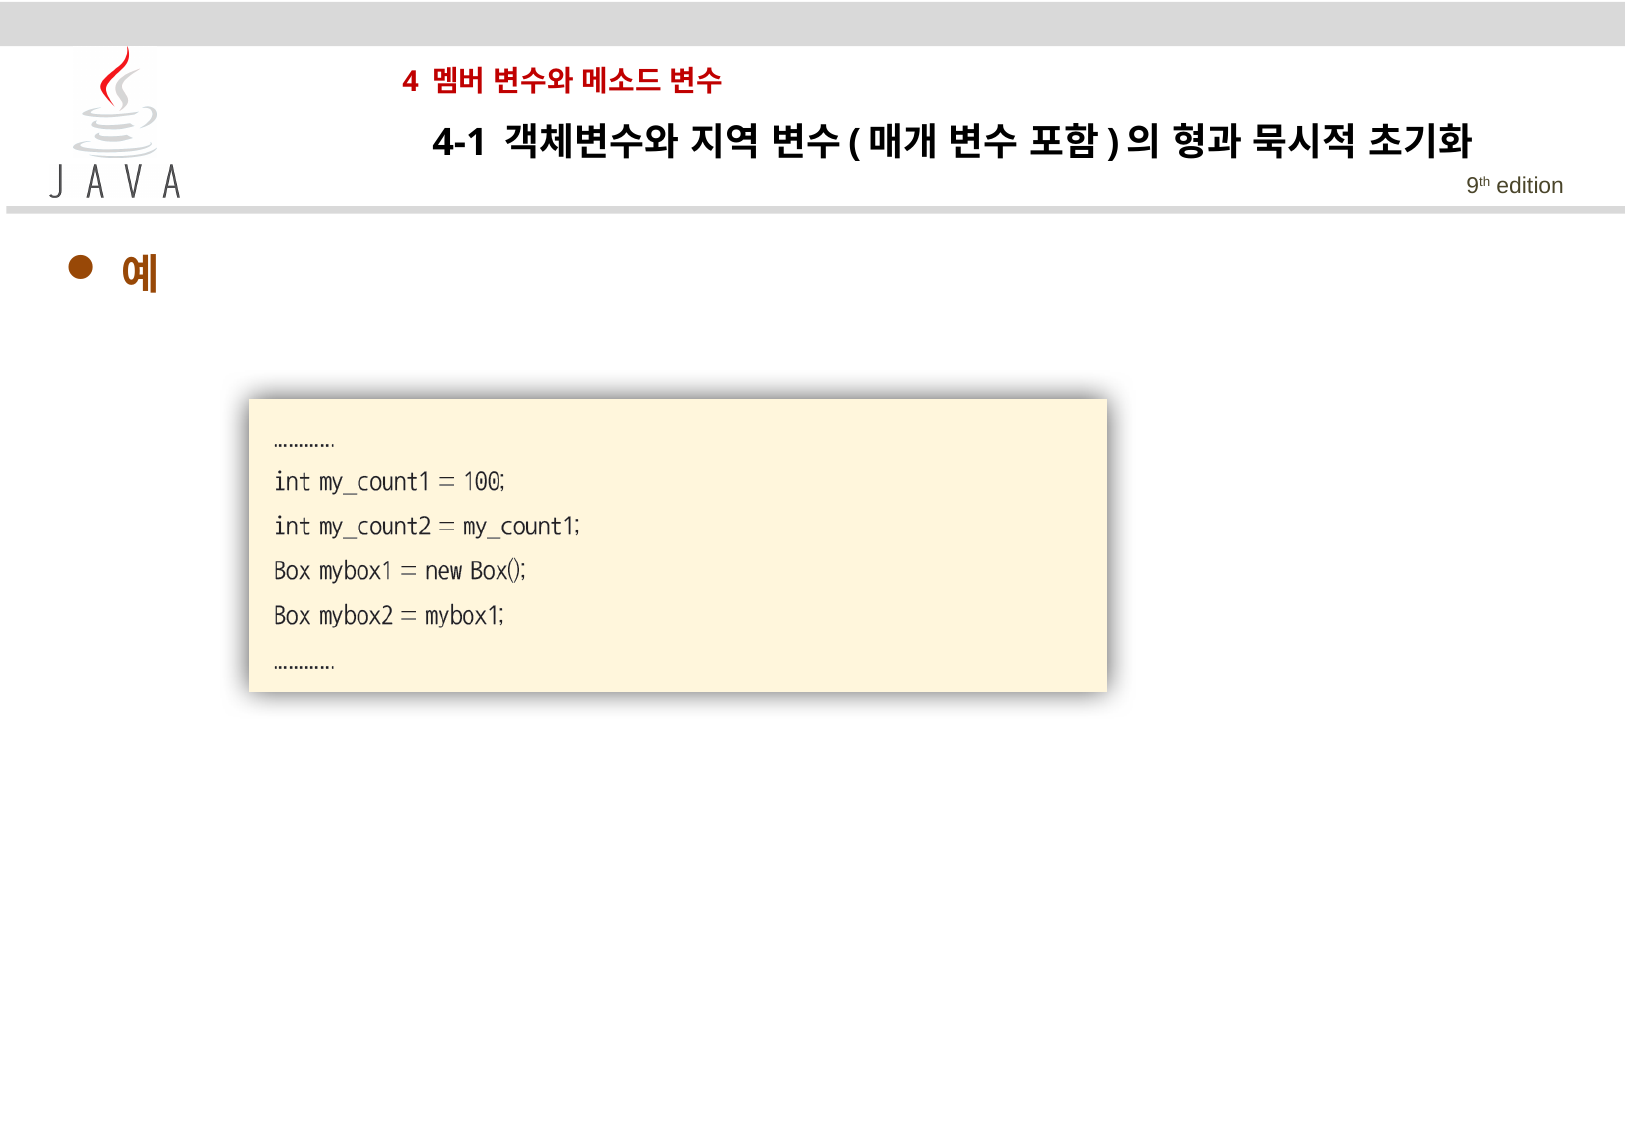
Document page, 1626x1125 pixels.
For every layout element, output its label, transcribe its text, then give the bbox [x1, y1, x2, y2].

title 4 멤버 변수와 메소드 변수 [387, 54, 1393, 105]
list 4-1 객체변수와 지역 변수(매개 변수 포함)의 형과 묵시적 초기화 [387, 101, 1545, 171]
picture [73, 46, 157, 158]
picture [249, 399, 1108, 692]
list 예 [48, 223, 1564, 1064]
picture [49, 164, 180, 198]
